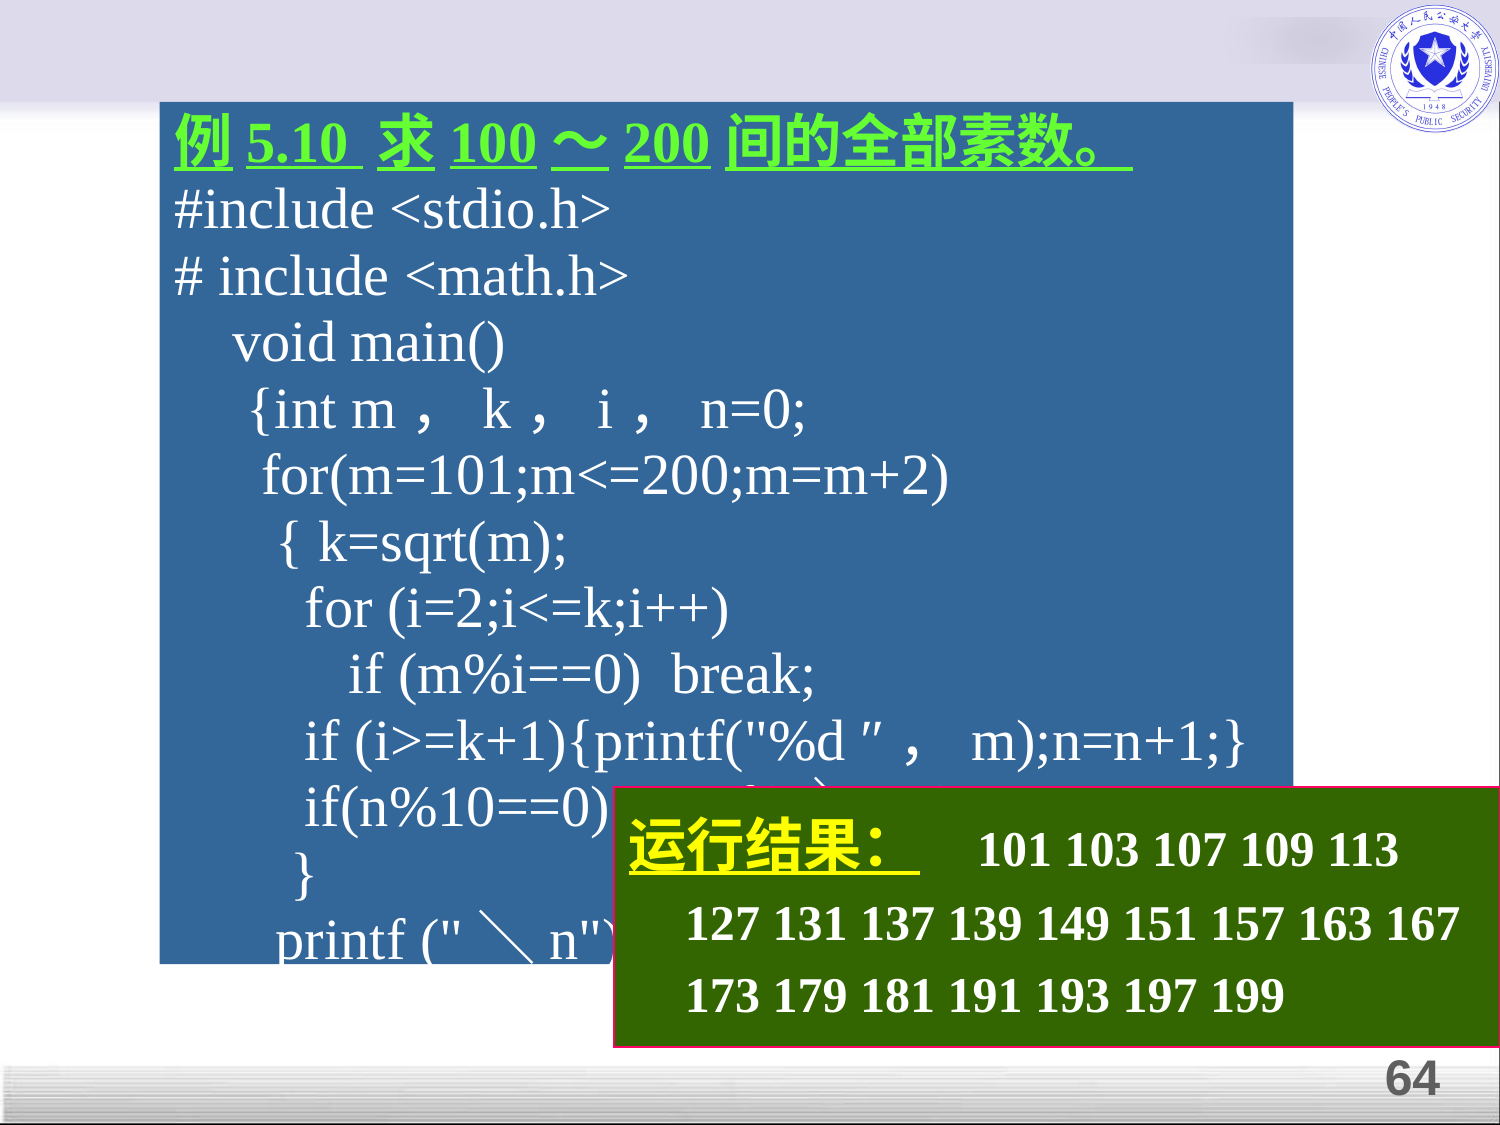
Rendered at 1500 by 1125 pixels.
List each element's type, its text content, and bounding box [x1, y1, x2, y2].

text_box 例5.10 求100～200间的全部素数。 #include <stdio.h> # include <math.h> void main() {int m，k，i，n=0; for(m=101;m<=200;m=m+2) { k=sqrt(m); for (i=2;i<=k;i++) if (m%i==0) break; if (i>=k+1){printf("%d ″，m);n=n+1;} if(n%10==0) printf(″＼n″); } printf ("＼n");} [159, 101, 1294, 965]
text_box 运行结果： 101 103 107 109 113 127 131 137 139 149 151 157 163 167 173 179 181 191 193 197 199 [613, 786, 1500, 1047]
picture [0, 102, 1500, 1125]
picture [1371, 5, 1499, 132]
picture [1294, 102, 1500, 786]
